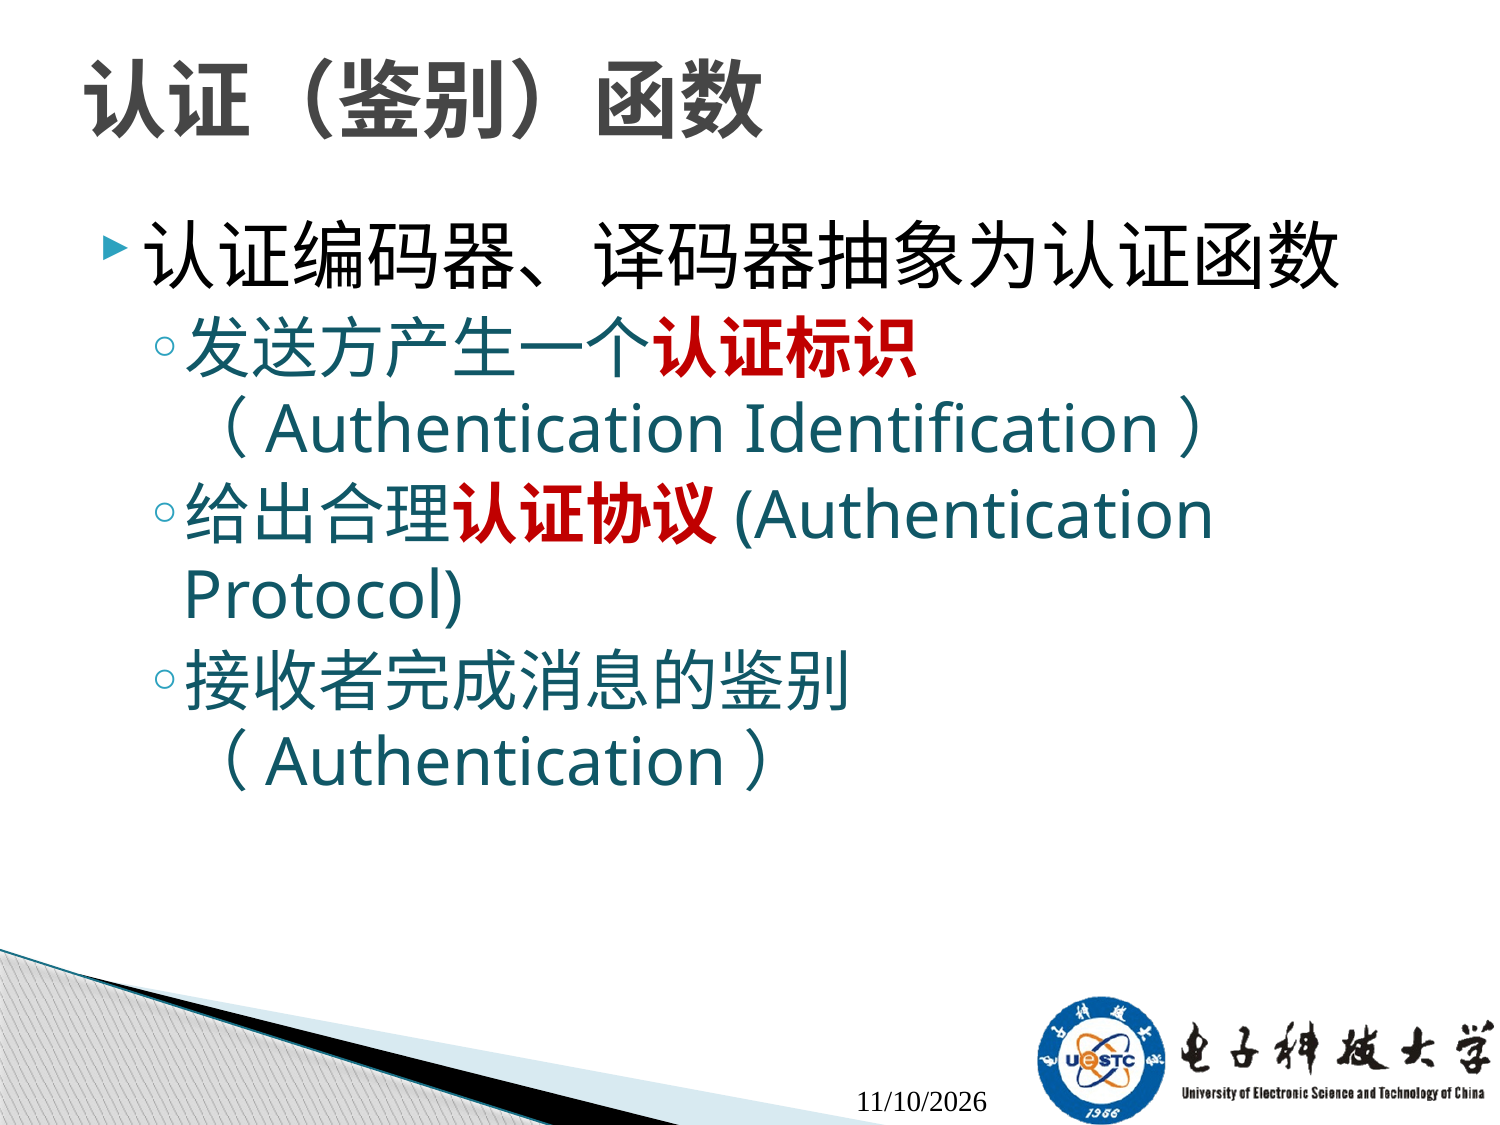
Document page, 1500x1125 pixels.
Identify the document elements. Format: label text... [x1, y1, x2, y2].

list 认证编码器、译码器抽象为认证函数 发送方产生一个认证标识（Authentication Identification） 给出合理认证协议(Authentication Protocol) 接收者完成消息的鉴别（Authentication） [66, 201, 1417, 1052]
title 认证（鉴别）函数 [66, 3, 1417, 191]
picture [1037, 995, 1495, 1125]
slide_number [841, 1051, 1010, 1125]
text_box [53, 196, 1370, 952]
